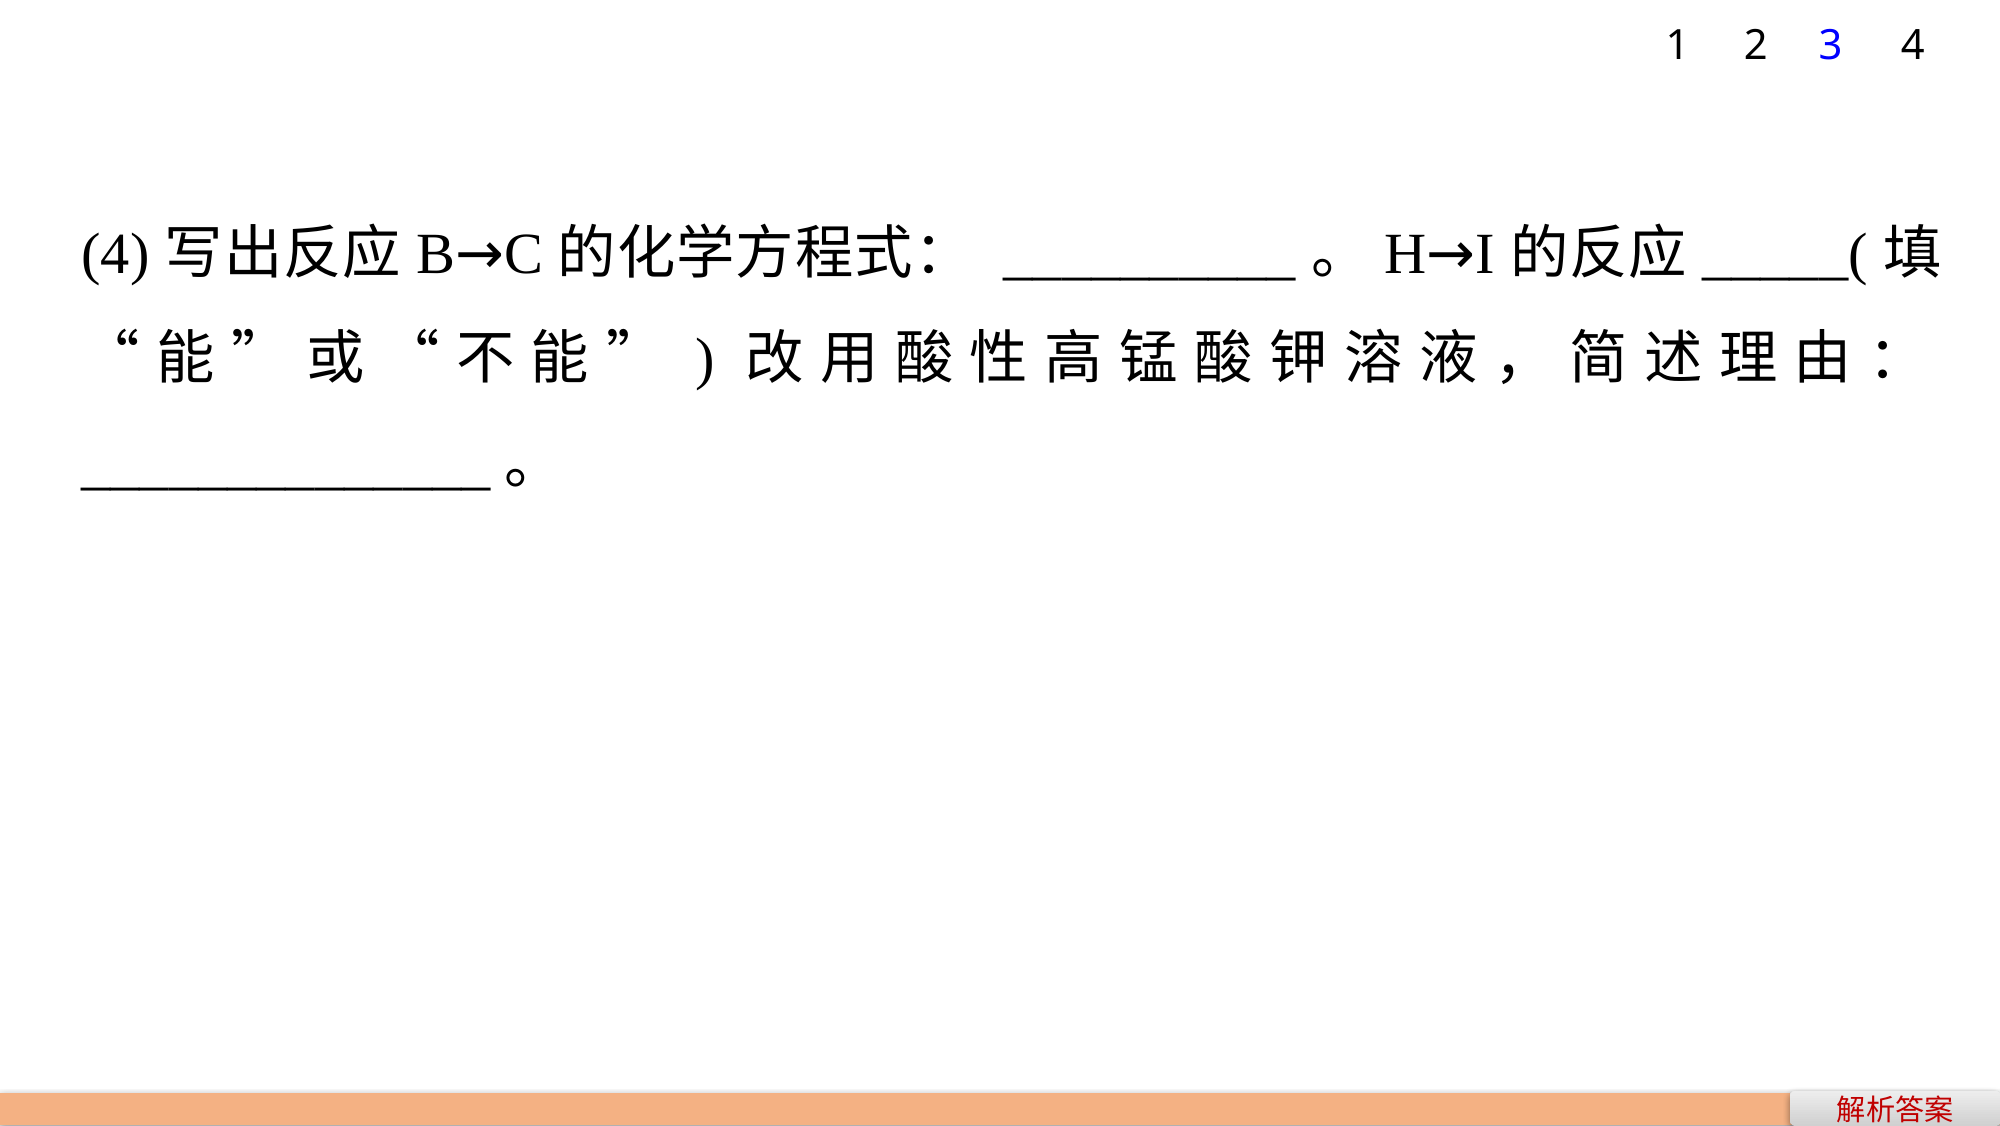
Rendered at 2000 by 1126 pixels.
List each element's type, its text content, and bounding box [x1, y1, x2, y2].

text_box (4)写出反应B→C的化学方程式： __________。H→I的反应_____(填“能”或“不能”)改用酸性高锰酸钾溶液，简述理由：______________。 [66, 172, 1957, 503]
text_box 解析答案 [1788, 1089, 2000, 1126]
text_box 4 [1879, 0, 1945, 91]
text_box 2 [1726, 0, 1788, 91]
text_box 3 [1805, 0, 1863, 91]
text_box 1 [1644, 0, 1710, 91]
text_box [0, 1092, 1787, 1126]
